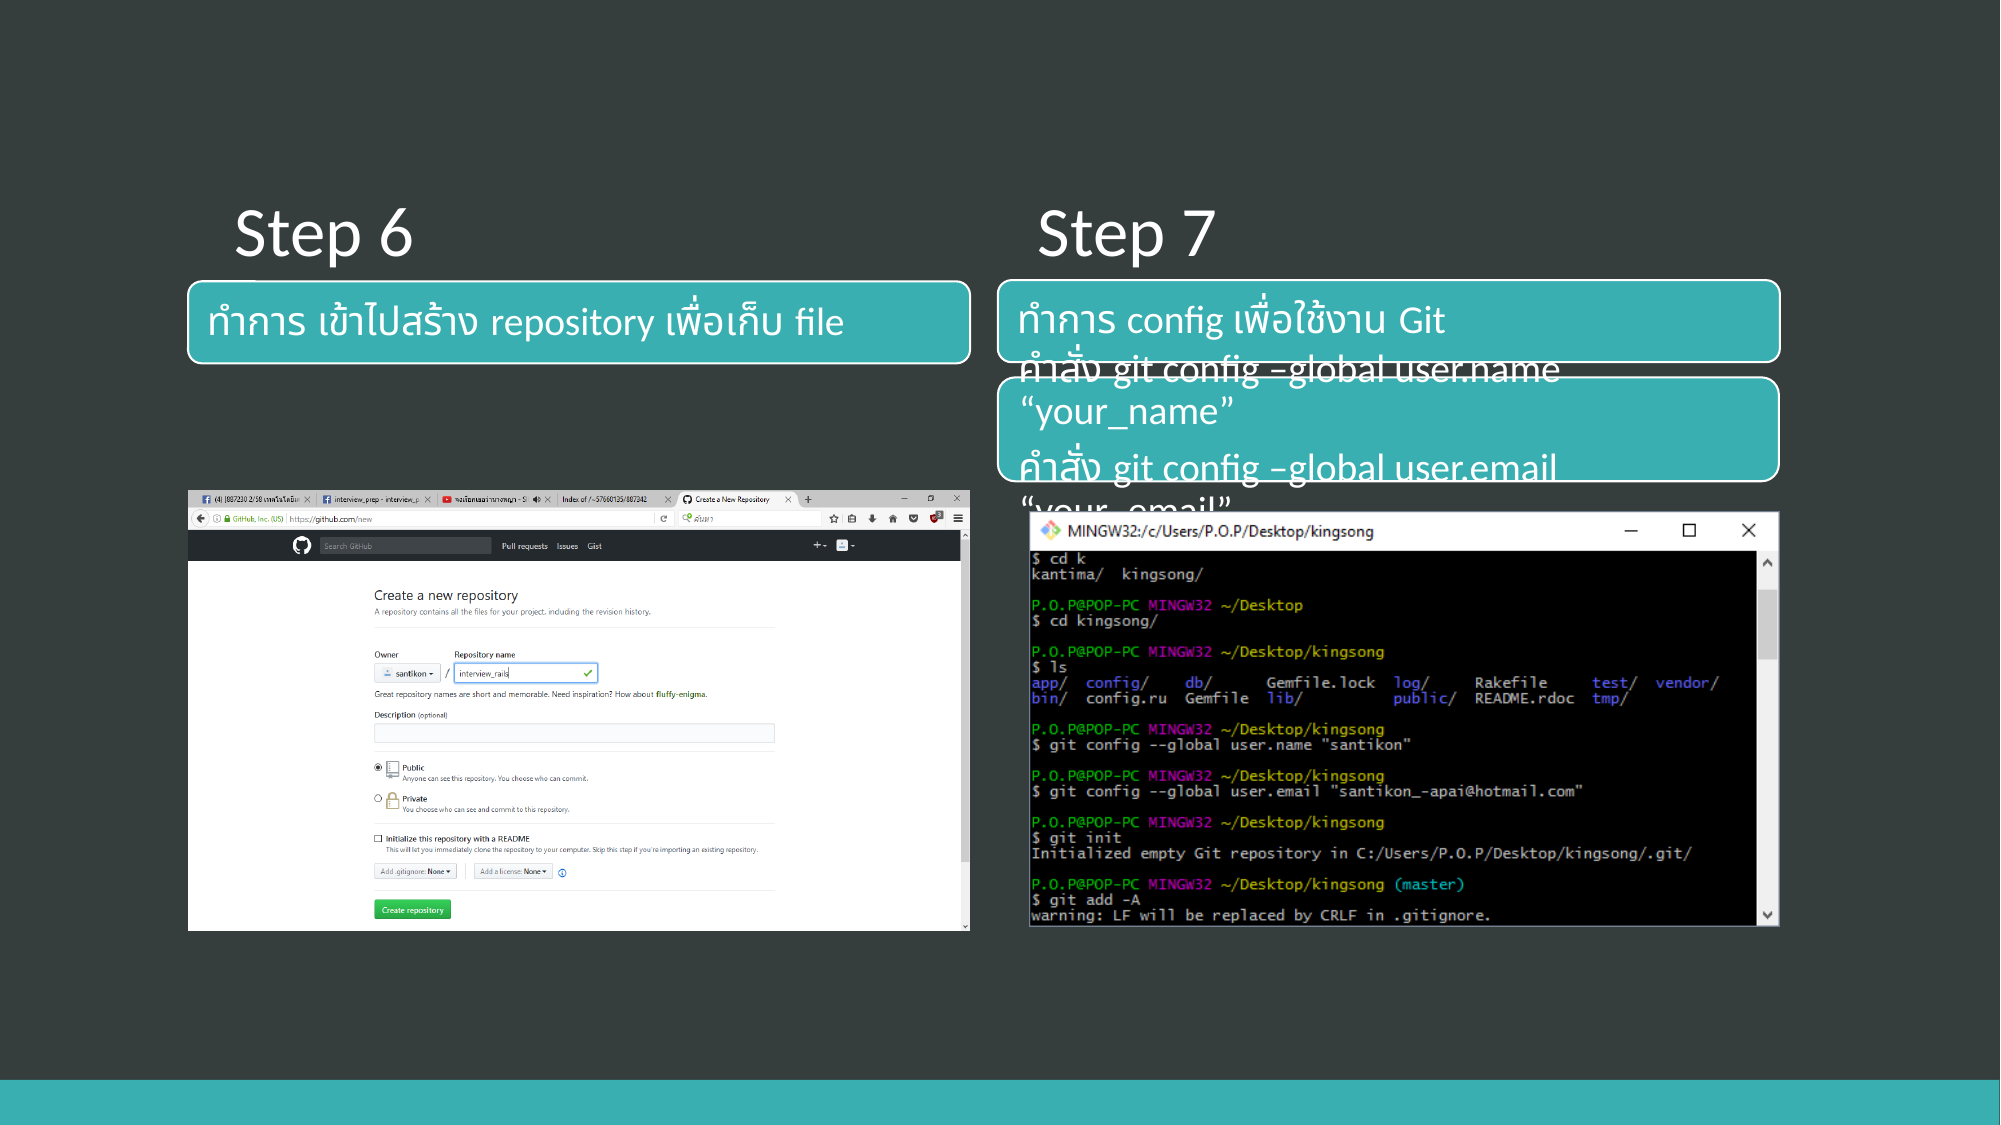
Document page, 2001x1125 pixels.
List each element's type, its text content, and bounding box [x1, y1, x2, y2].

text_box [997, 377, 1780, 488]
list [1029, 511, 1780, 928]
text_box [997, 278, 1780, 364]
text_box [188, 278, 971, 364]
title Step 6 Step 7 [219, 76, 1780, 279]
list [188, 490, 971, 931]
